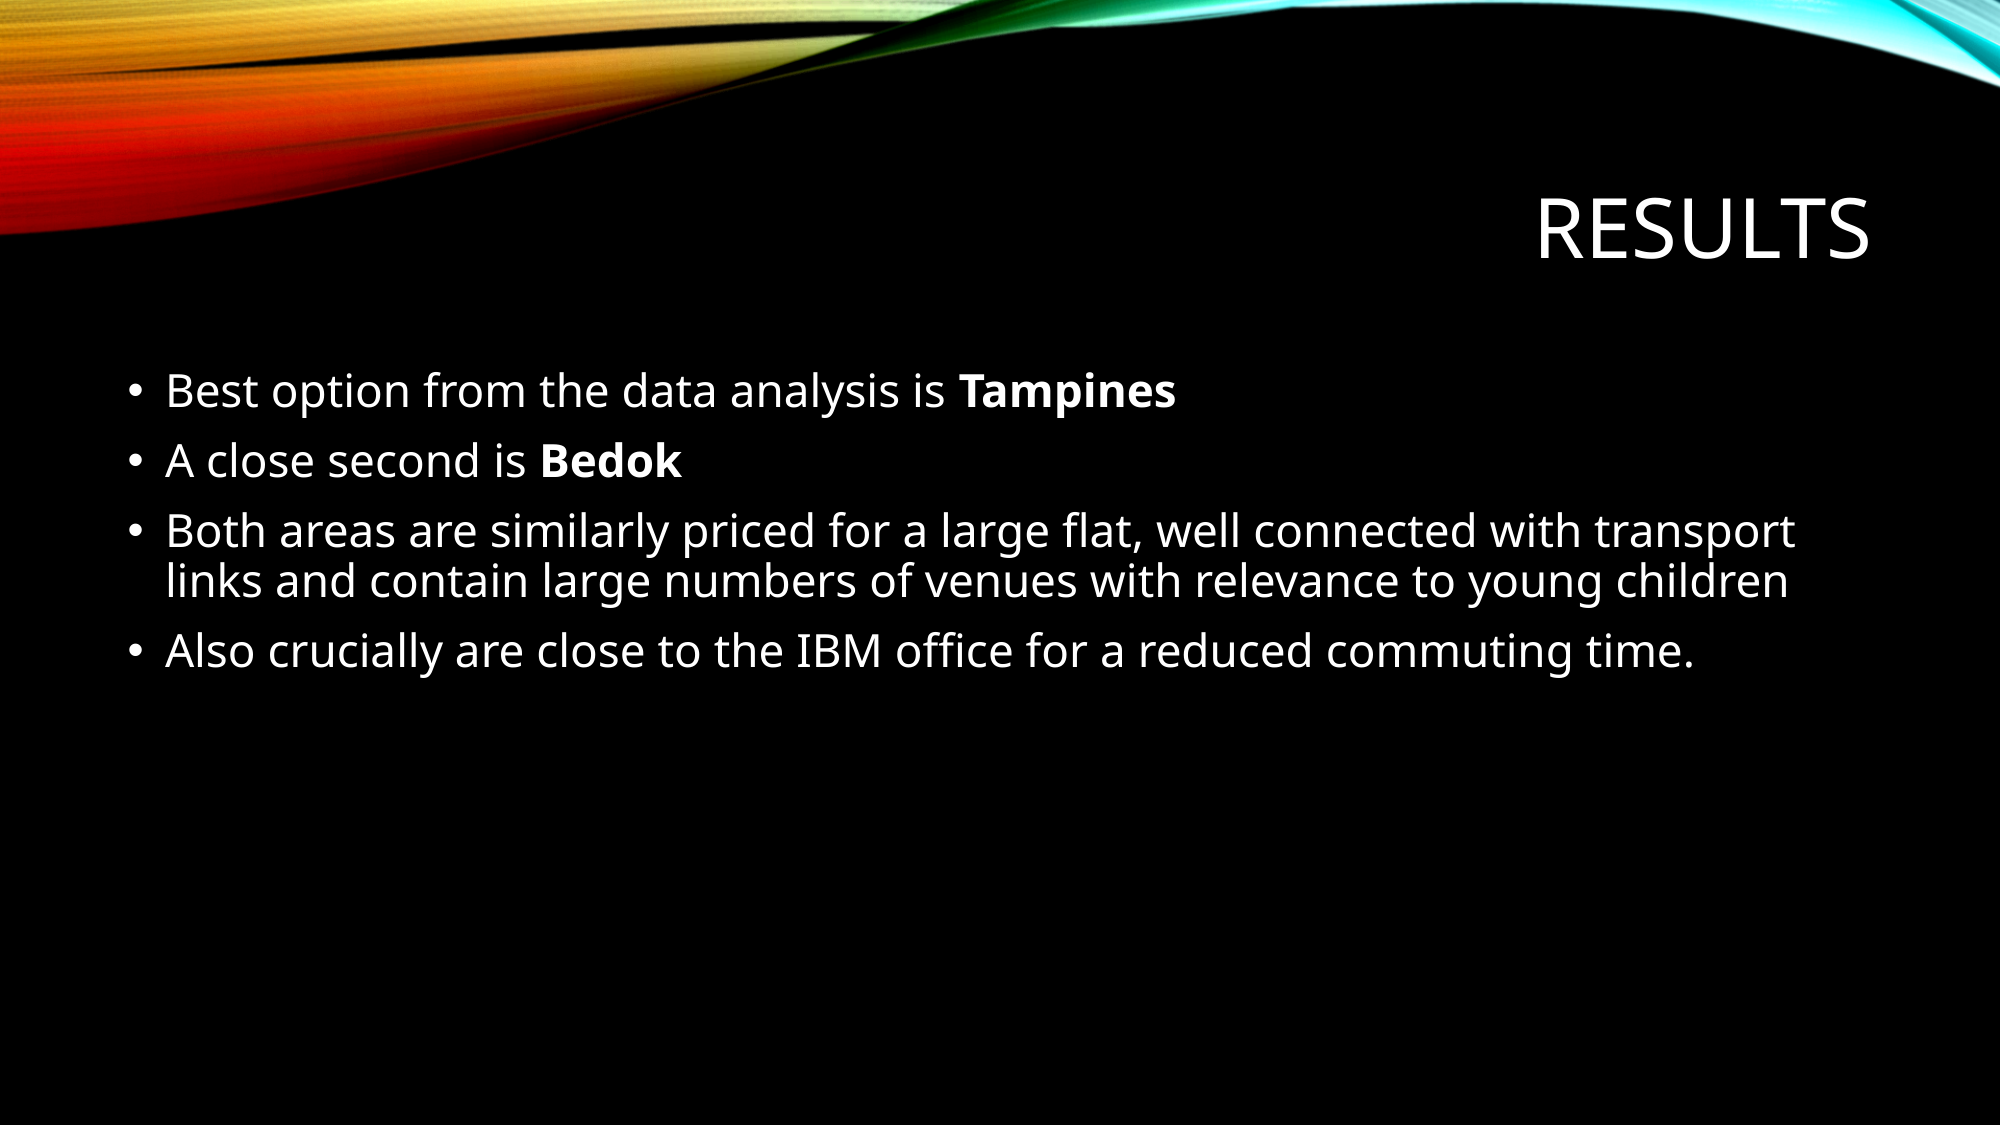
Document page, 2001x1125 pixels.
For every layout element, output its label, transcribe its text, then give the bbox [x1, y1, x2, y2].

title Results [474, 125, 1888, 338]
picture [0, 0, 2000, 237]
list Best option from the data analysis is Tampines A close second is Bedok Both areas are similarly priced for a large flat, well connected with transport links and contain large numbers of venues with relevance to young children Also crucially are close to the IBM office for a reduced commuting time. [112, 360, 1888, 1021]
